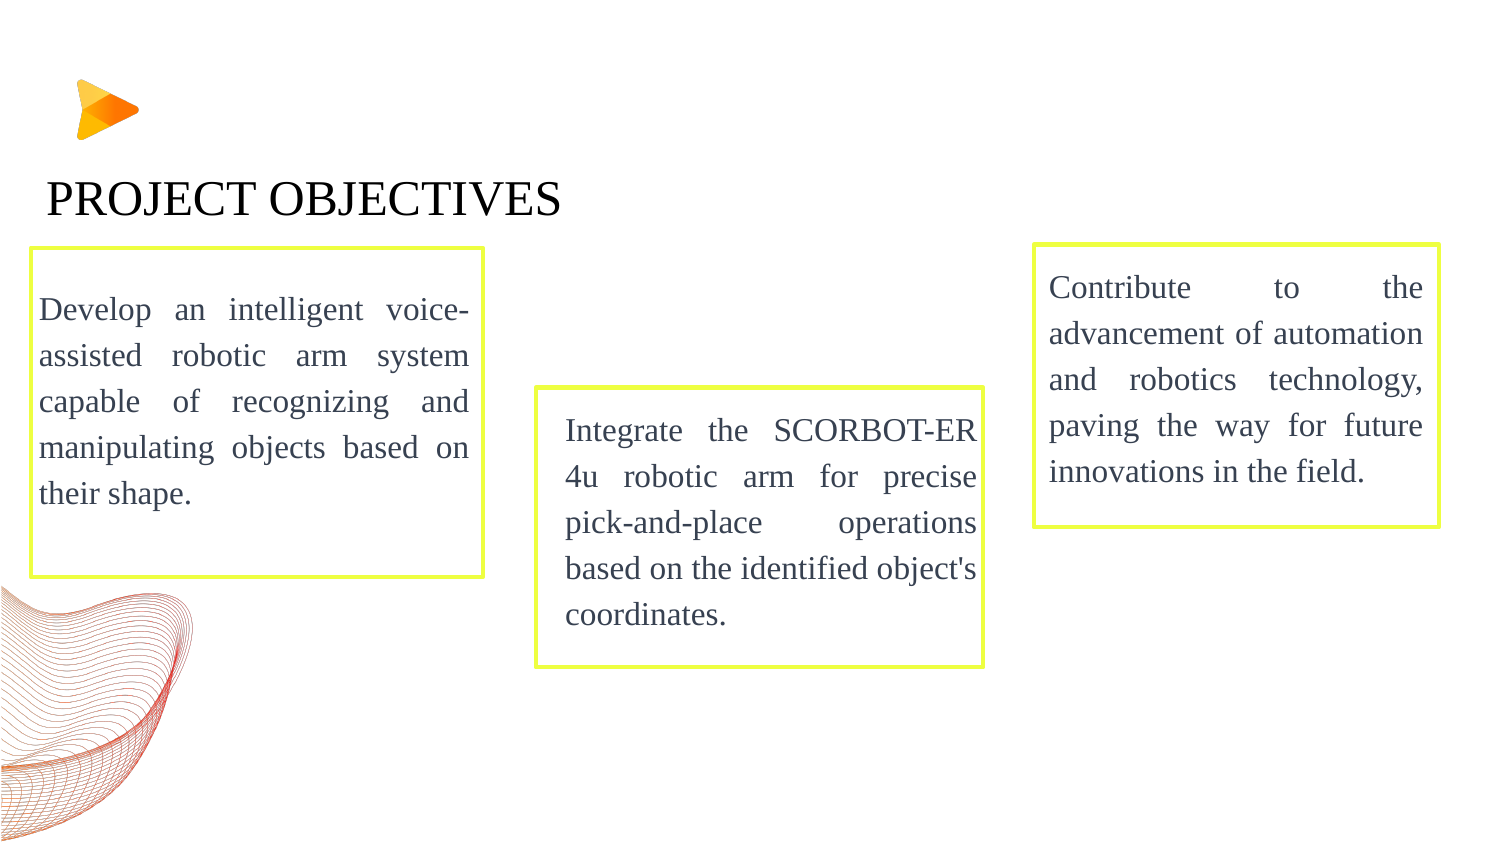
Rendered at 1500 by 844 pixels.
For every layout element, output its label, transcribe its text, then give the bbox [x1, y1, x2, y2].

picture [76, 78, 139, 140]
subtitle Develop an intelligent voice-assisted robotic arm system capable of recognizing and manipulating objects based on their shape. [0, 266, 486, 596]
subtitle Integrate the SCORBOT-ER 4u robotic arm for precise pick-and-place operations based on the identified object's coordinates. [984, 387, 993, 668]
subtitle Contribute to the advancement of automation and robotics technology, paving the way for future innovations in the field. [1033, 244, 1439, 528]
picture [1, 596, 193, 844]
text_box [535, 387, 984, 668]
title PROJECT OBJECTIVES [30, 143, 1303, 248]
text_box [30, 247, 483, 578]
subtitle Integrate the SCORBOT-ER 4u robotic arm for precise pick-and-place operations based on the identified object's coordinates. [526, 387, 535, 668]
